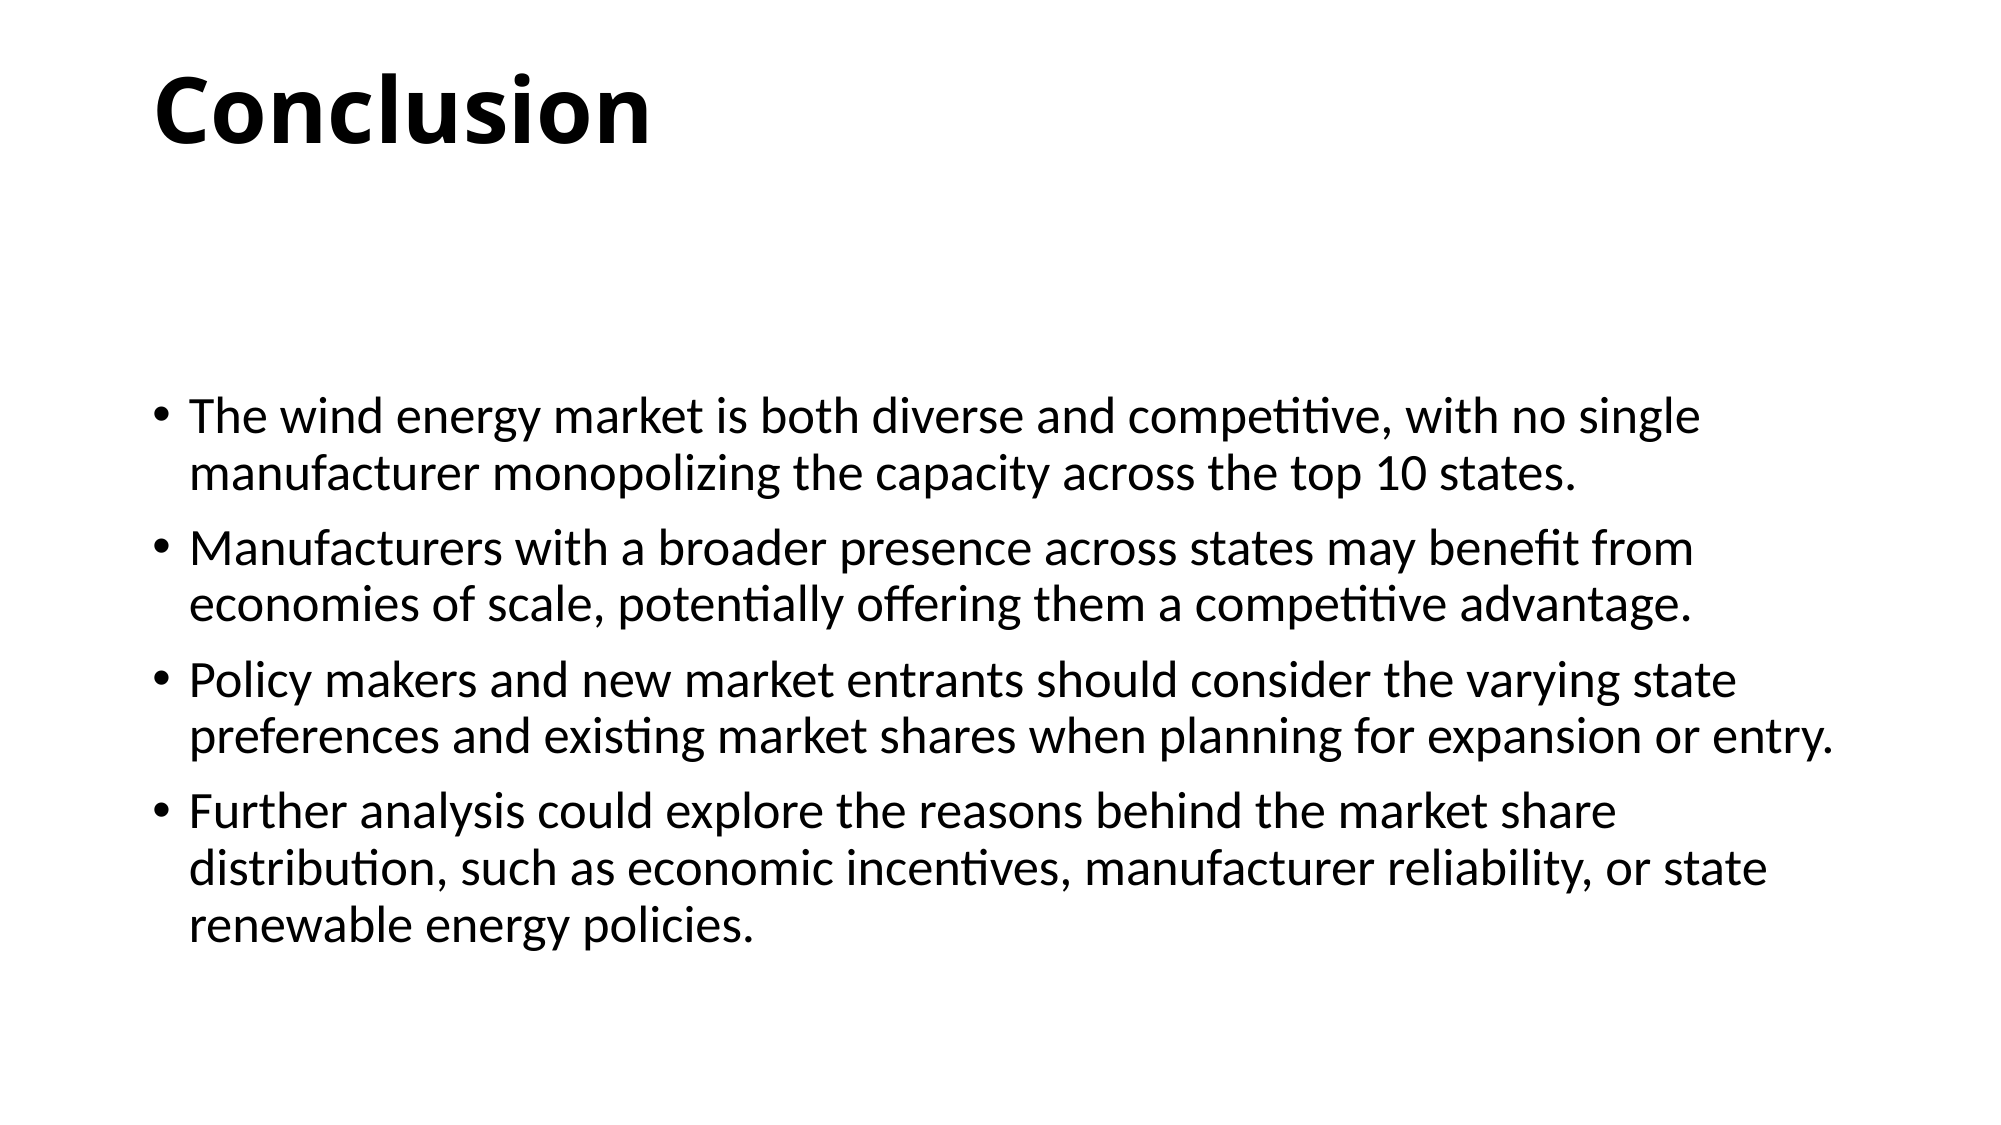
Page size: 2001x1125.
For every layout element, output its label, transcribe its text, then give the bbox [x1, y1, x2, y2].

title Conclusion [137, 59, 1863, 278]
list The wind energy market is both diverse and competitive, with no single manufacturer monopolizing the capacity across the top 10 states. Manufacturers with a broader presence across states may benefit from economies of scale, potentially offering them a competitive advantage. Policy makers and new market entrants should consider the varying state preferences and existing market shares when planning for expansion or entry. Further analysis could explore the reasons behind the market share distribution, such as economic incentives, manufacturer reliability, or state renewable energy policies. [137, 299, 1863, 1014]
